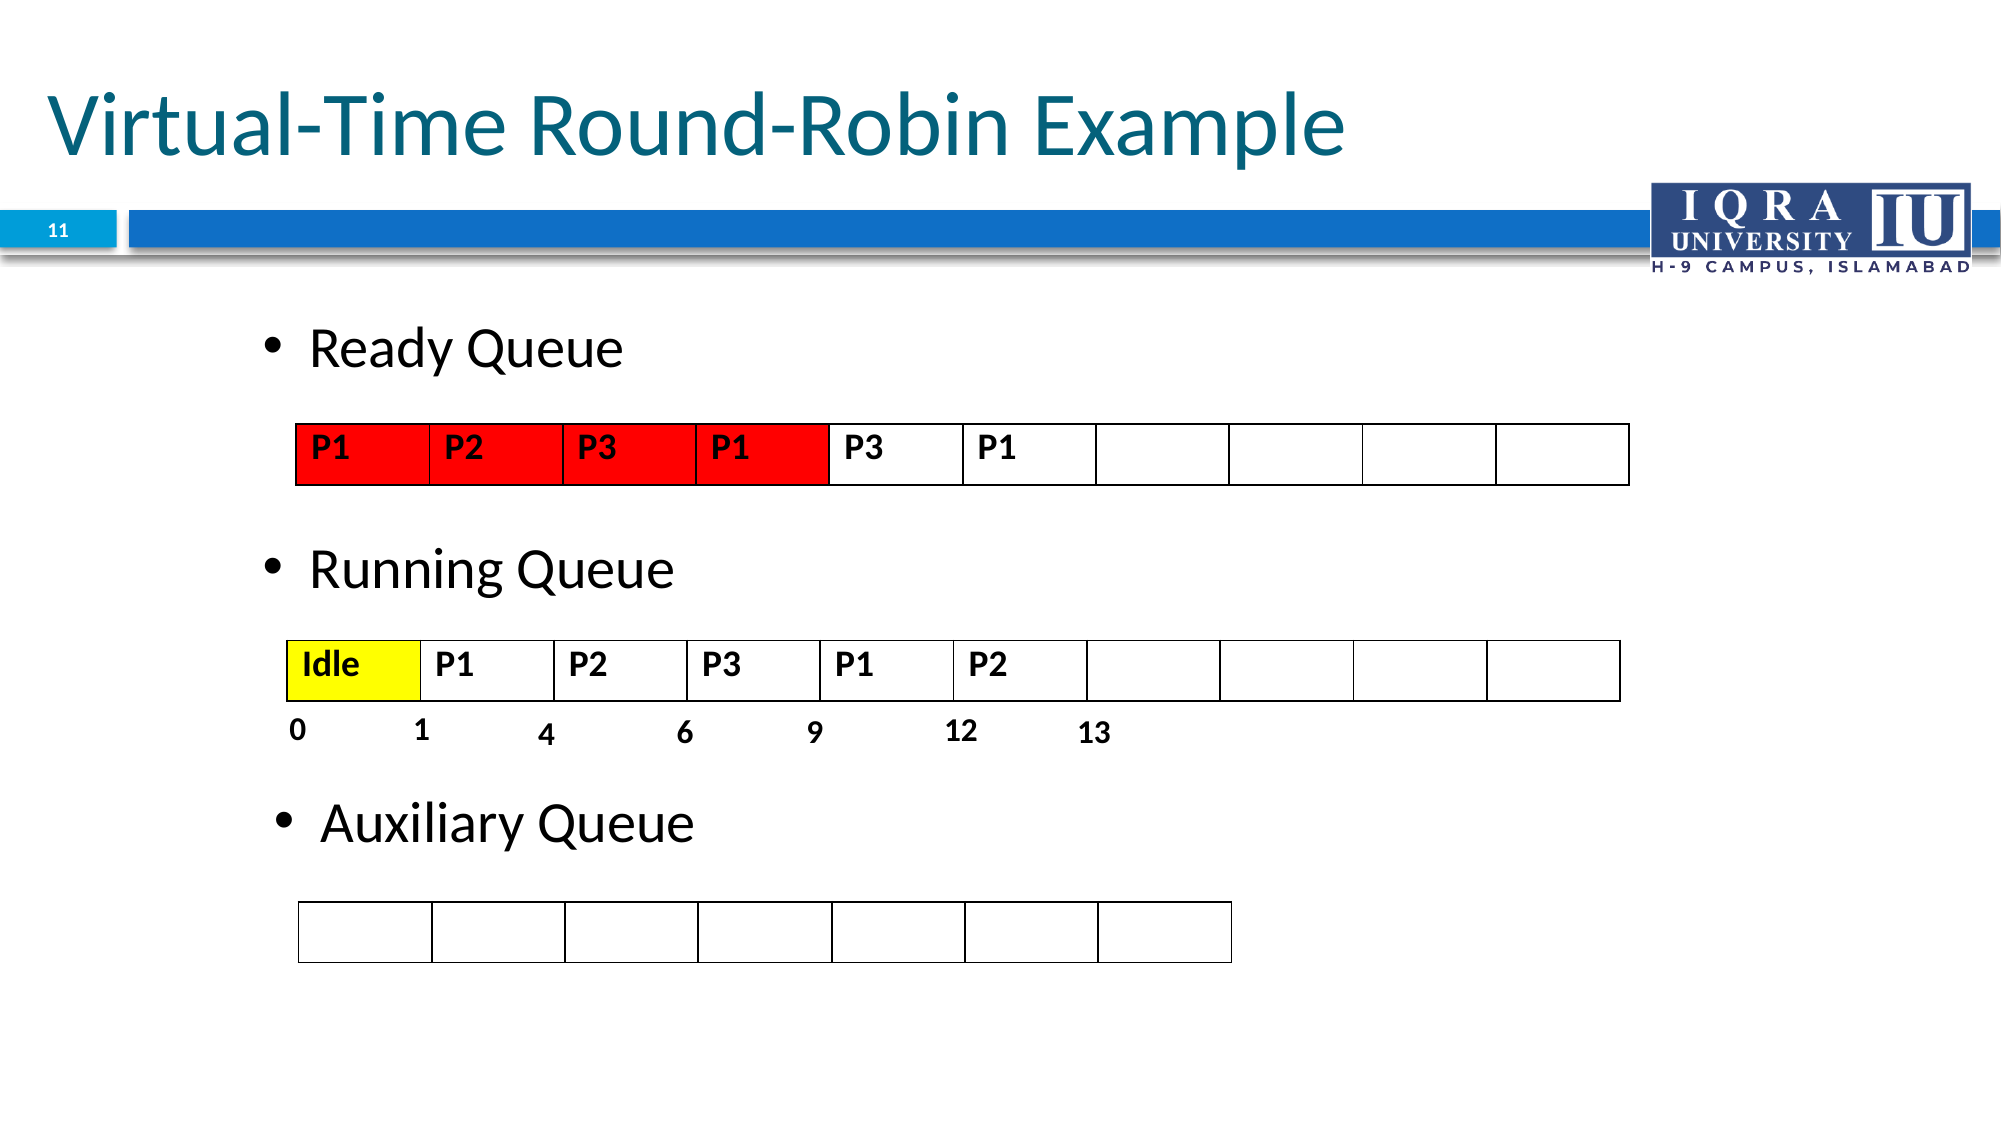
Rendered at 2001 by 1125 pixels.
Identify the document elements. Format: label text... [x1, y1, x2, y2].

table_header P3 [688, 641, 819, 700]
text_box 13 [1062, 702, 1126, 758]
table_header [1230, 425, 1362, 484]
table_header [1497, 425, 1628, 484]
slide_number 11 [0, 208, 117, 249]
text_box Running Queue [247, 522, 1725, 608]
table_header P3 [564, 425, 695, 484]
table_header [1088, 641, 1219, 700]
text_box 0 [274, 699, 322, 754]
table_header [566, 903, 697, 962]
table_header P2 [954, 641, 1086, 700]
table_header P3 [830, 425, 962, 484]
table_header [1221, 641, 1353, 700]
table_header [1488, 641, 1619, 700]
table_header P2 [555, 641, 686, 700]
table_header P1 [964, 425, 1095, 484]
text_box 4 [523, 705, 570, 760]
table_header [966, 903, 1097, 962]
table_header P1 [421, 641, 553, 700]
text_box Ready Queue [247, 302, 1725, 387]
table_header Idle [288, 641, 420, 700]
table_header [833, 903, 964, 962]
title Virtual-Time Round-Robin Example [32, 37, 1816, 200]
text_box Auxiliary Queue [259, 776, 1737, 862]
text_box 6 [661, 702, 709, 758]
table_header [433, 903, 564, 962]
text_box 1 [398, 699, 445, 754]
table_header P1 [297, 425, 429, 484]
picture [1649, 181, 1973, 277]
table_header [1099, 903, 1231, 962]
table_header [299, 903, 431, 962]
table_header P1 [821, 641, 953, 700]
table_header [1097, 425, 1228, 484]
text_box 9 [791, 702, 838, 758]
table_header [699, 903, 831, 962]
table_header [1354, 641, 1486, 700]
text_box 12 [929, 700, 993, 756]
table_header P2 [430, 425, 562, 484]
table_header P1 [697, 425, 828, 484]
table_header [1363, 425, 1495, 484]
